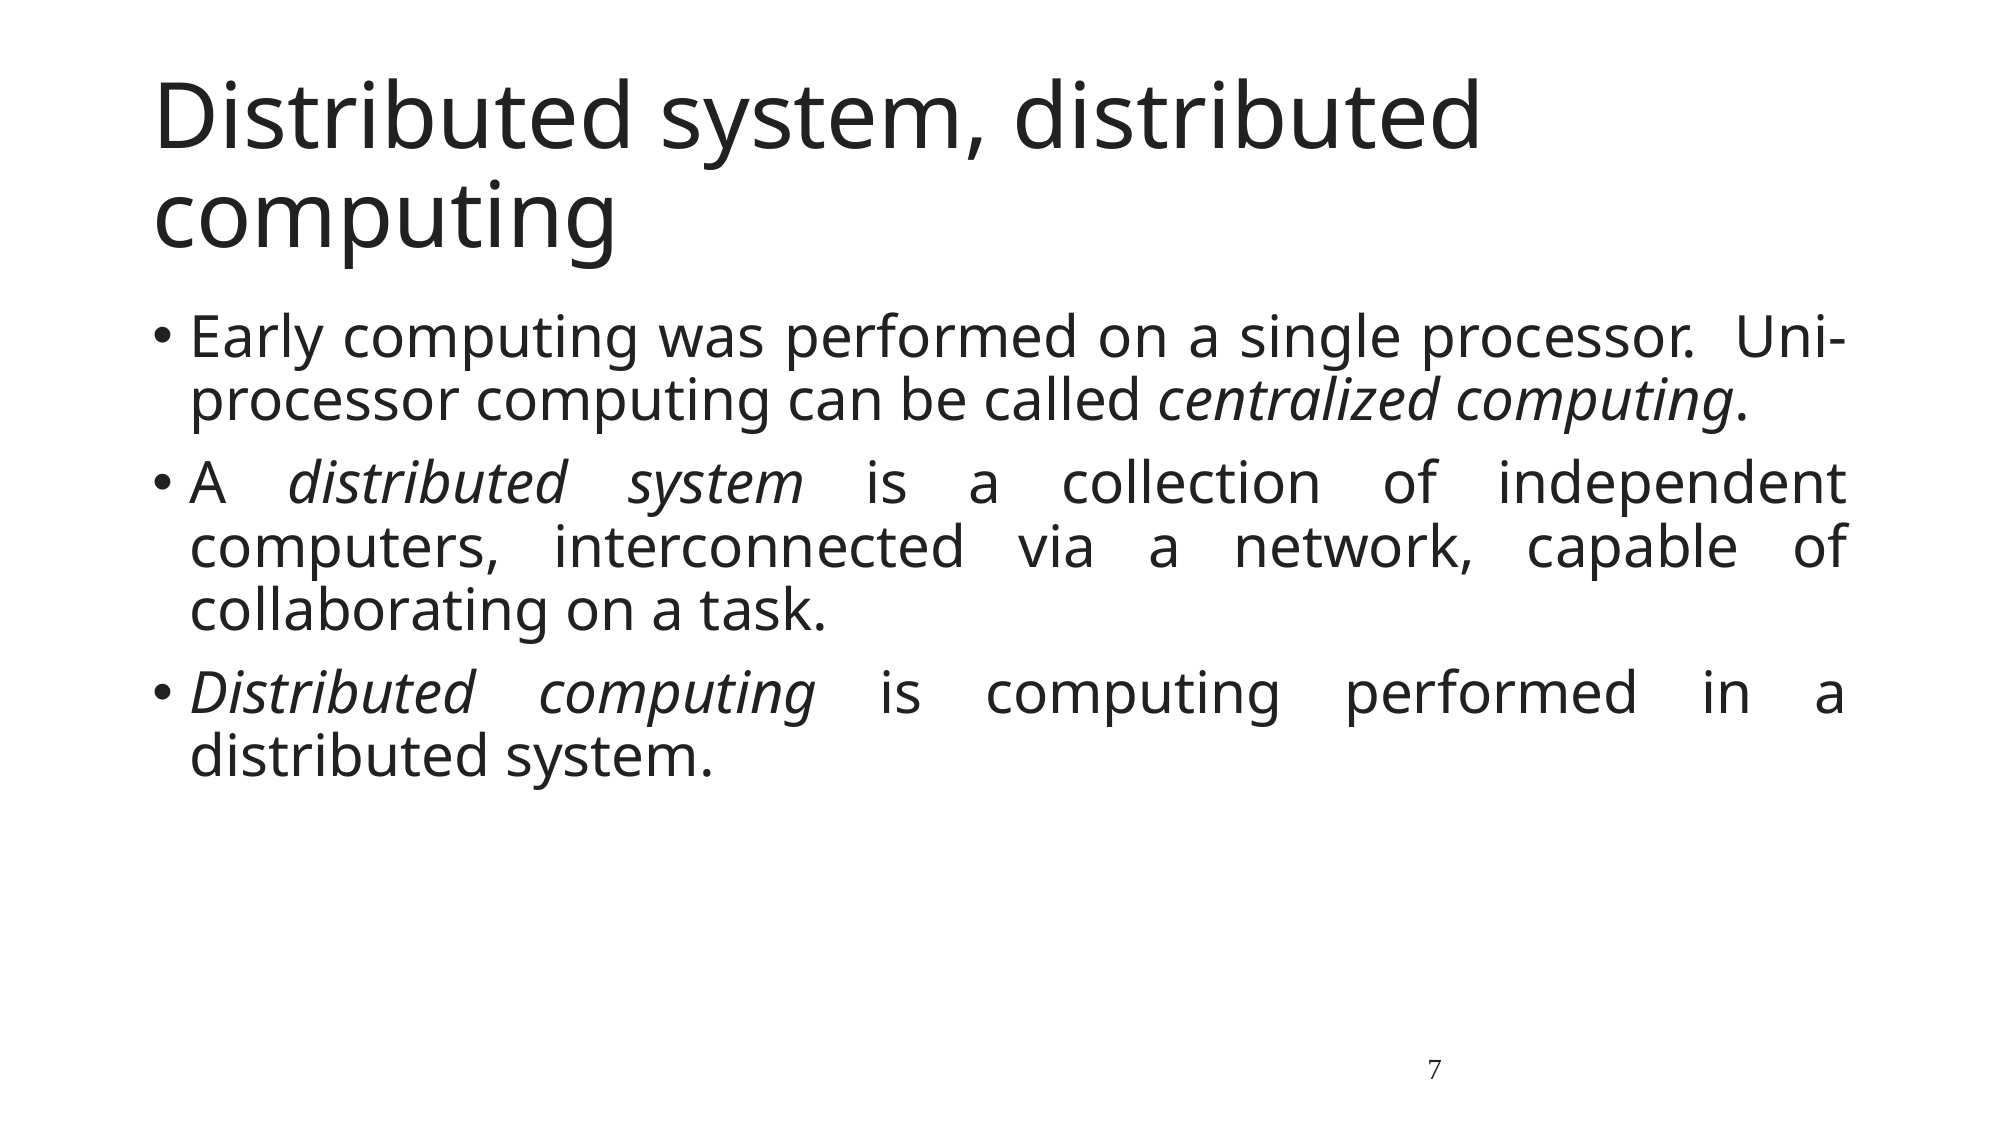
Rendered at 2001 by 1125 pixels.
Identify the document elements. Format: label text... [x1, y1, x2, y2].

list Early computing was performed on a single processor. Uni-processor computing can be called centralized computing. A distributed system is a collection of independent computers, interconnected via a network, capable of collaborating on a task. Distributed computing is computing performed in a distributed system. [137, 299, 1863, 1014]
slide_number 7 [1412, 1042, 1863, 1103]
title Distributed system, distributed computing [137, 59, 1863, 278]
